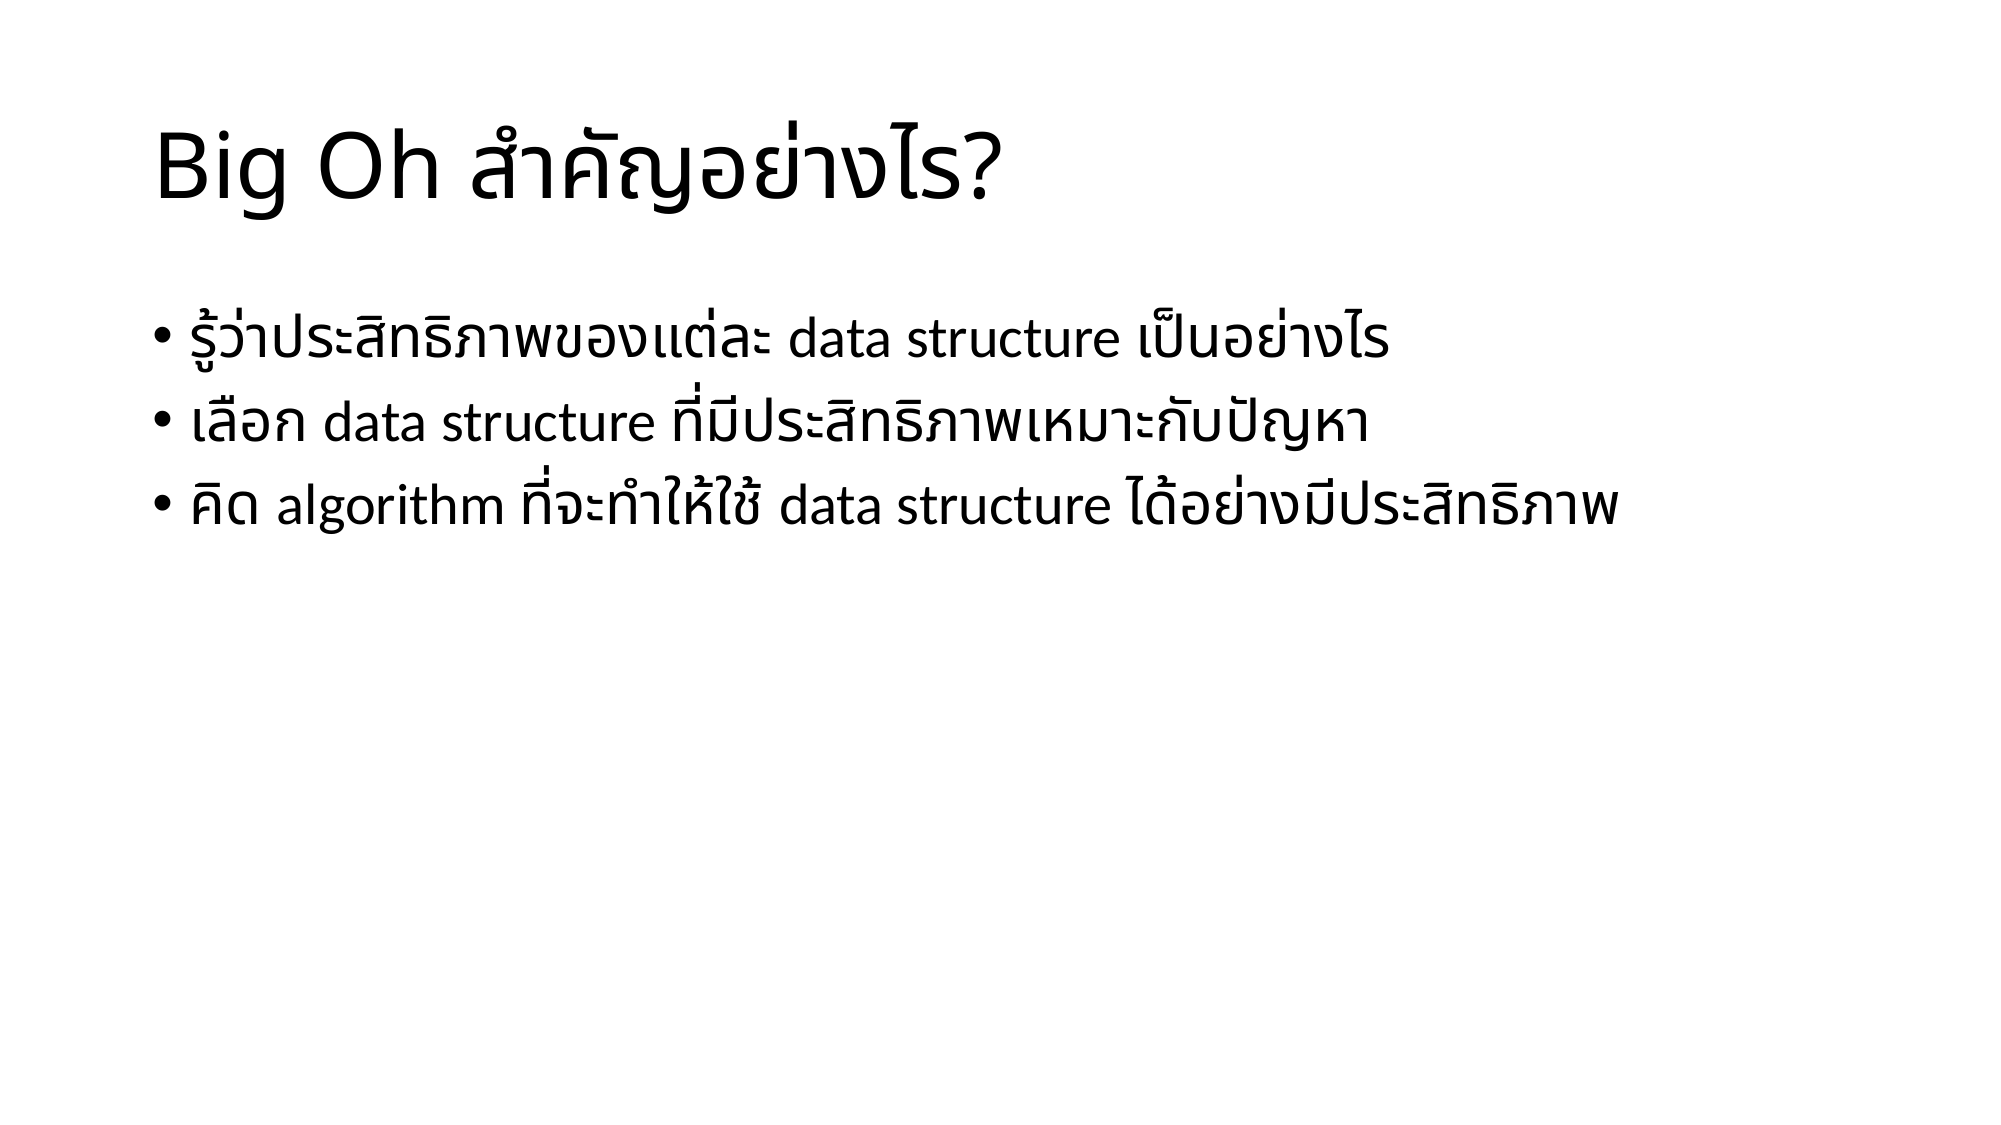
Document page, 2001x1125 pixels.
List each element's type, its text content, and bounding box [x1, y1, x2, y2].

title Big Oh สำคัญอย่างไร? [137, 59, 1863, 278]
list รู้ว่าประสิทธิภาพของแต่ละ data structure เป็นอย่างไร เลือก data structure ที่มีประสิทธิภาพเหมาะกับปัญหา คิด algorithm ที่จะทำให้ใช้ data structure ได้อย่างมีประสิทธิภาพ [137, 299, 1863, 1014]
